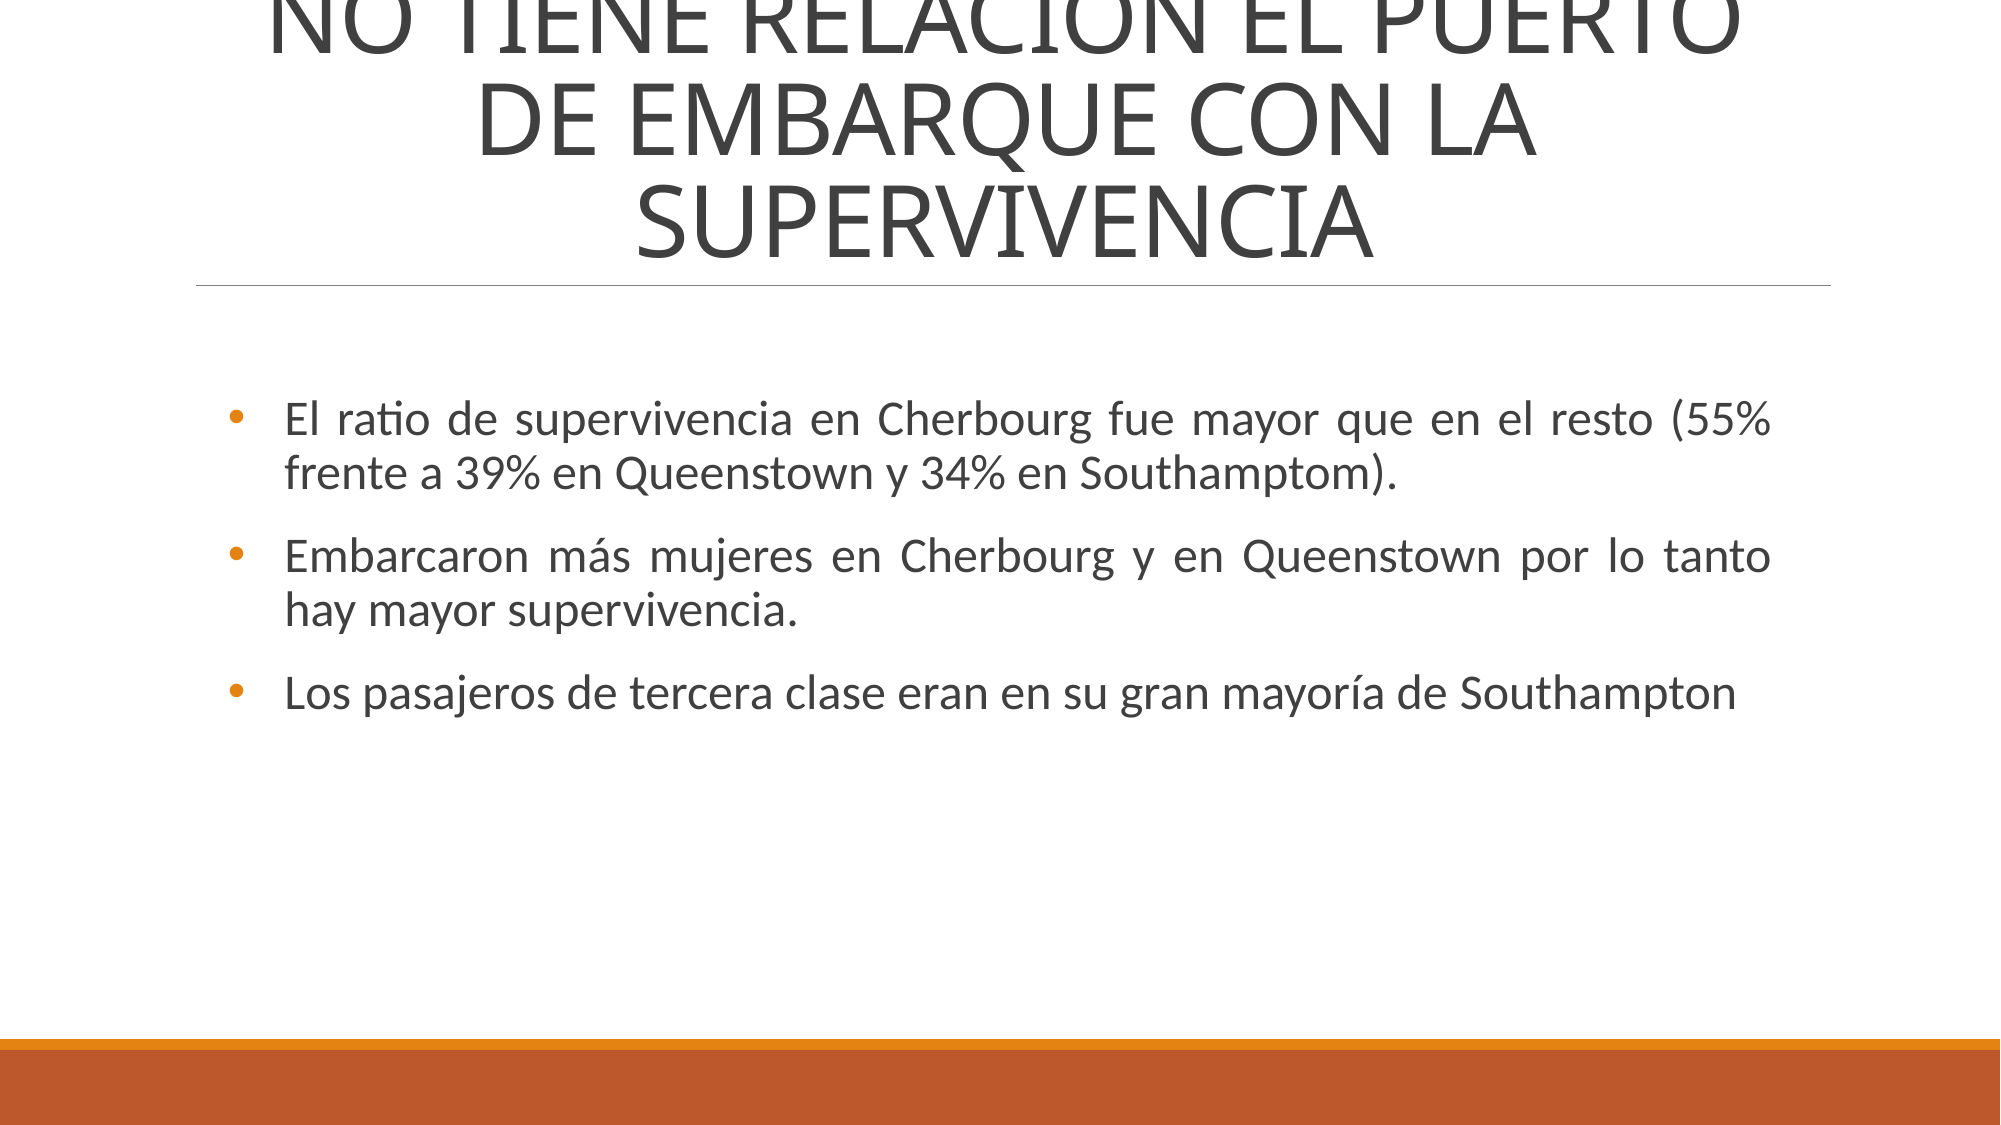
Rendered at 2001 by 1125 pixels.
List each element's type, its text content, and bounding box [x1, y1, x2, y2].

title NO TIENE RELACIÓN EL PUERTO DE EMBARQUE CON LA SUPERVIVENCIA [180, 47, 1830, 285]
list El ratio de supervivencia en Cherbourg fue mayor que en el resto (55% frente a 39% en Queenstown y 34% en Southamptom). Embarcaron más mujeres en Cherbourg y en Queenstown por lo tanto hay mayor supervivencia. Los pasajeros de tercera clase eran en su gran mayoría de Southampton [228, 384, 1773, 822]
